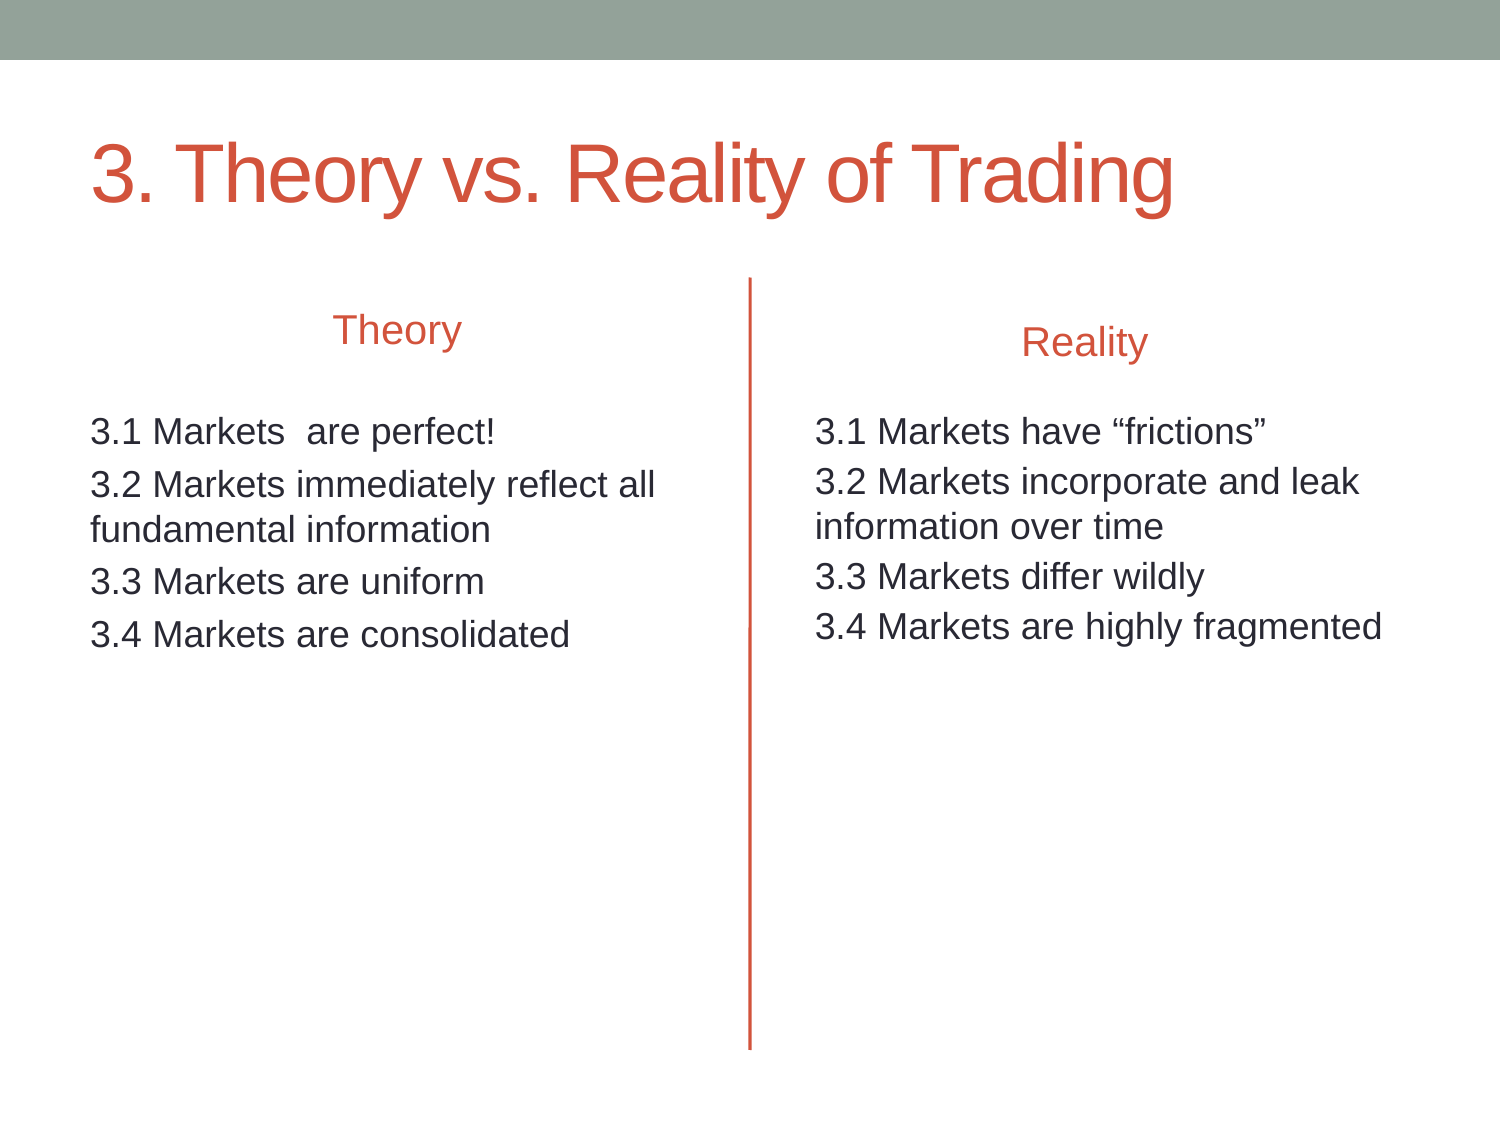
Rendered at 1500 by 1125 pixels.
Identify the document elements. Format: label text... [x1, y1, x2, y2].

list 3.1 Markets are perfect! 3.2 Markets immediately reflect all fundamental information 3.3 Markets are uniform 3.4 Markets are consolidated [75, 399, 720, 1049]
text_box 3.1 Markets have “frictions” 3.2 Markets incorporate and leak information over time 3.3 Markets differ wildly 3.4 Markets are highly fragmented [800, 399, 1463, 1049]
title 3. Theory vs. Reality of Trading [75, 87, 1425, 250]
list Theory [75, 275, 720, 380]
list Reality [762, 287, 1408, 393]
